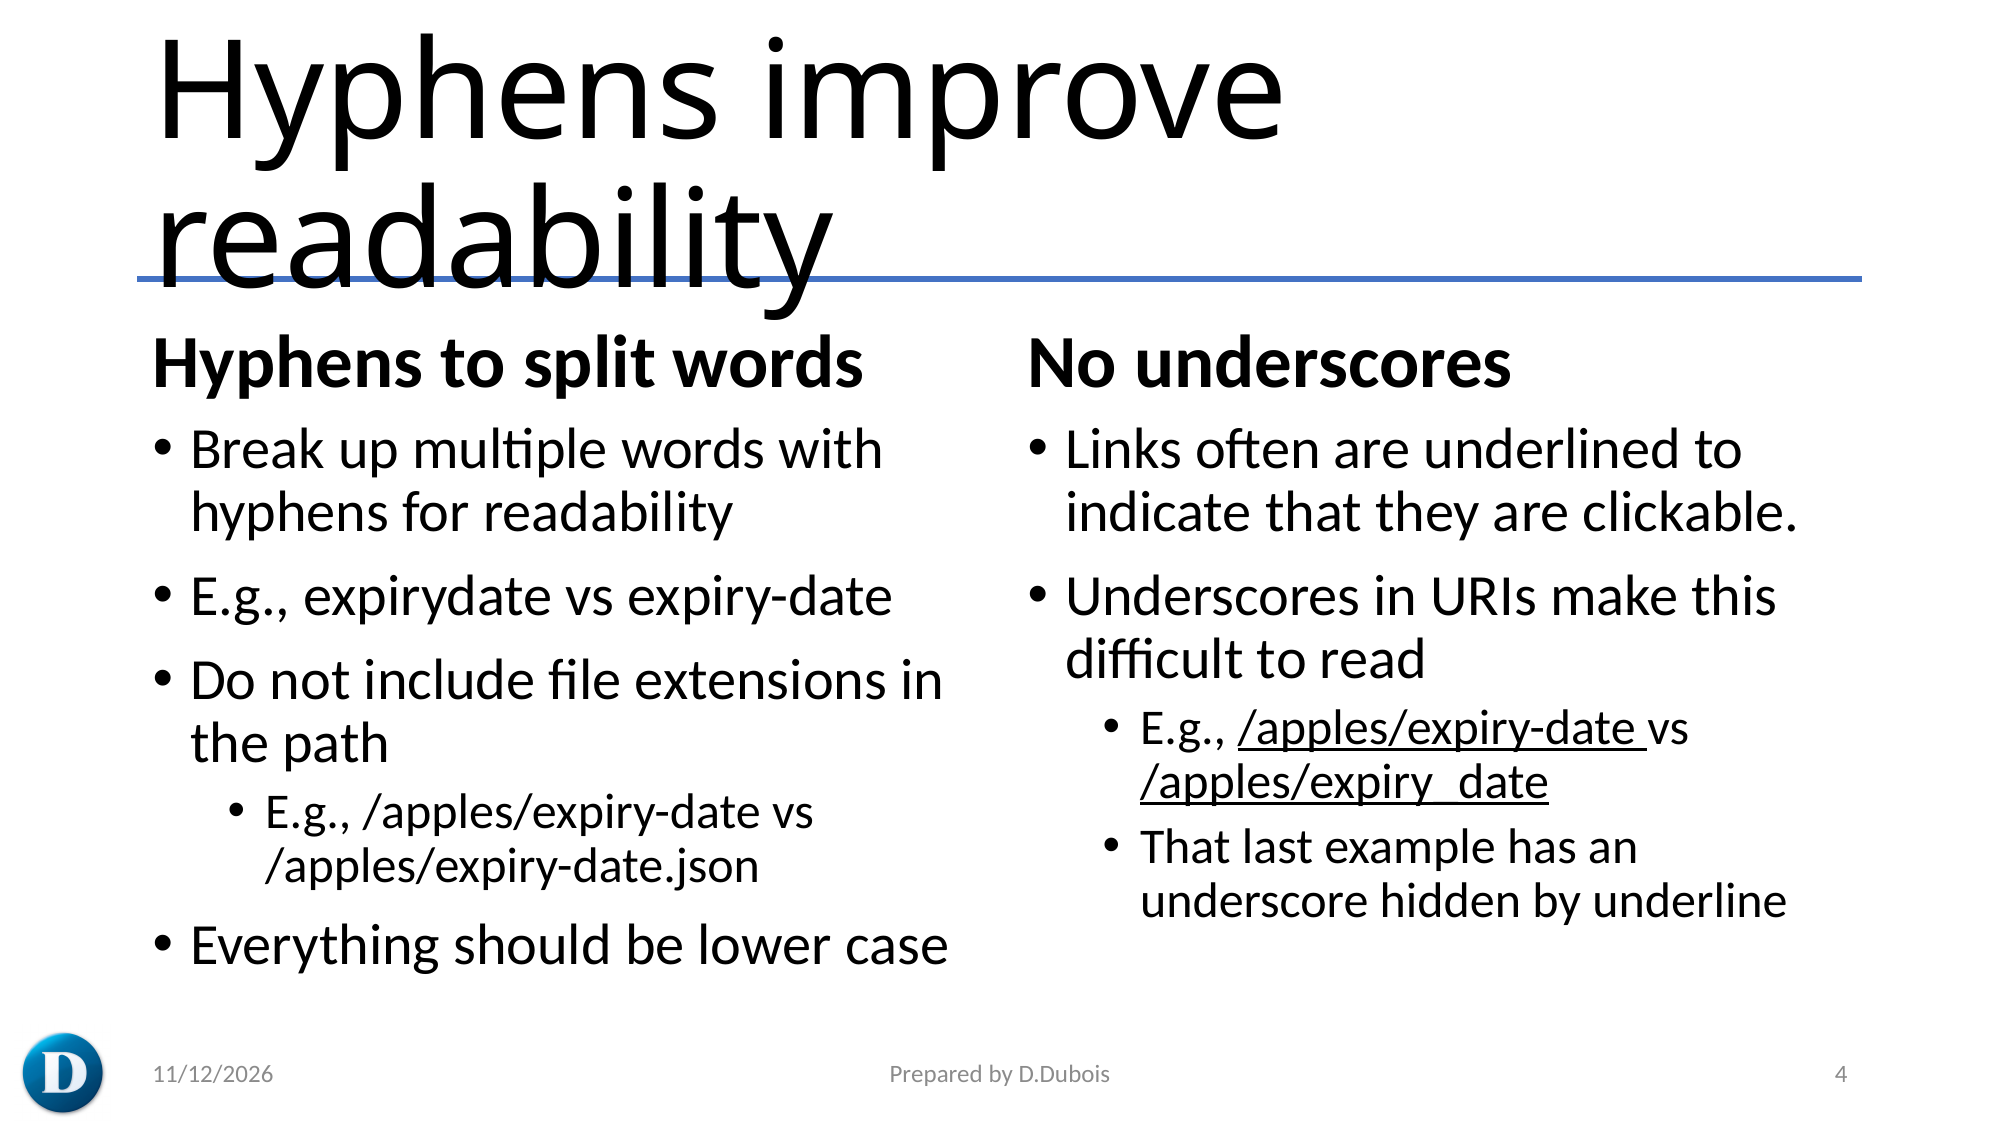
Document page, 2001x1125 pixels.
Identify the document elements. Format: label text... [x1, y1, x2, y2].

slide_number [137, 1042, 588, 1103]
title Hyphens improve readability [137, 59, 1863, 278]
list No underscores [1012, 275, 1863, 410]
list Hyphens to split words [137, 275, 984, 410]
picture [14, 1024, 111, 1121]
list Break up multiple words with hyphens for readability E.g., expirydate vs expiry-date Do not include file extensions in the path E.g., /apples/expiry-date vs /apples/expiry-date.json Everything should be lower case [137, 410, 984, 1016]
slide_number 4 [1412, 1042, 1863, 1103]
footer Prepared by D.Dubois [662, 1042, 1338, 1103]
list Links often are underlined to indicate that they are clickable. Underscores in URIs make this difficult to read E.g., /apples/expiry-date vs /apples/expiry_date That last example has an underscore hidden by underline [1012, 410, 1863, 1016]
